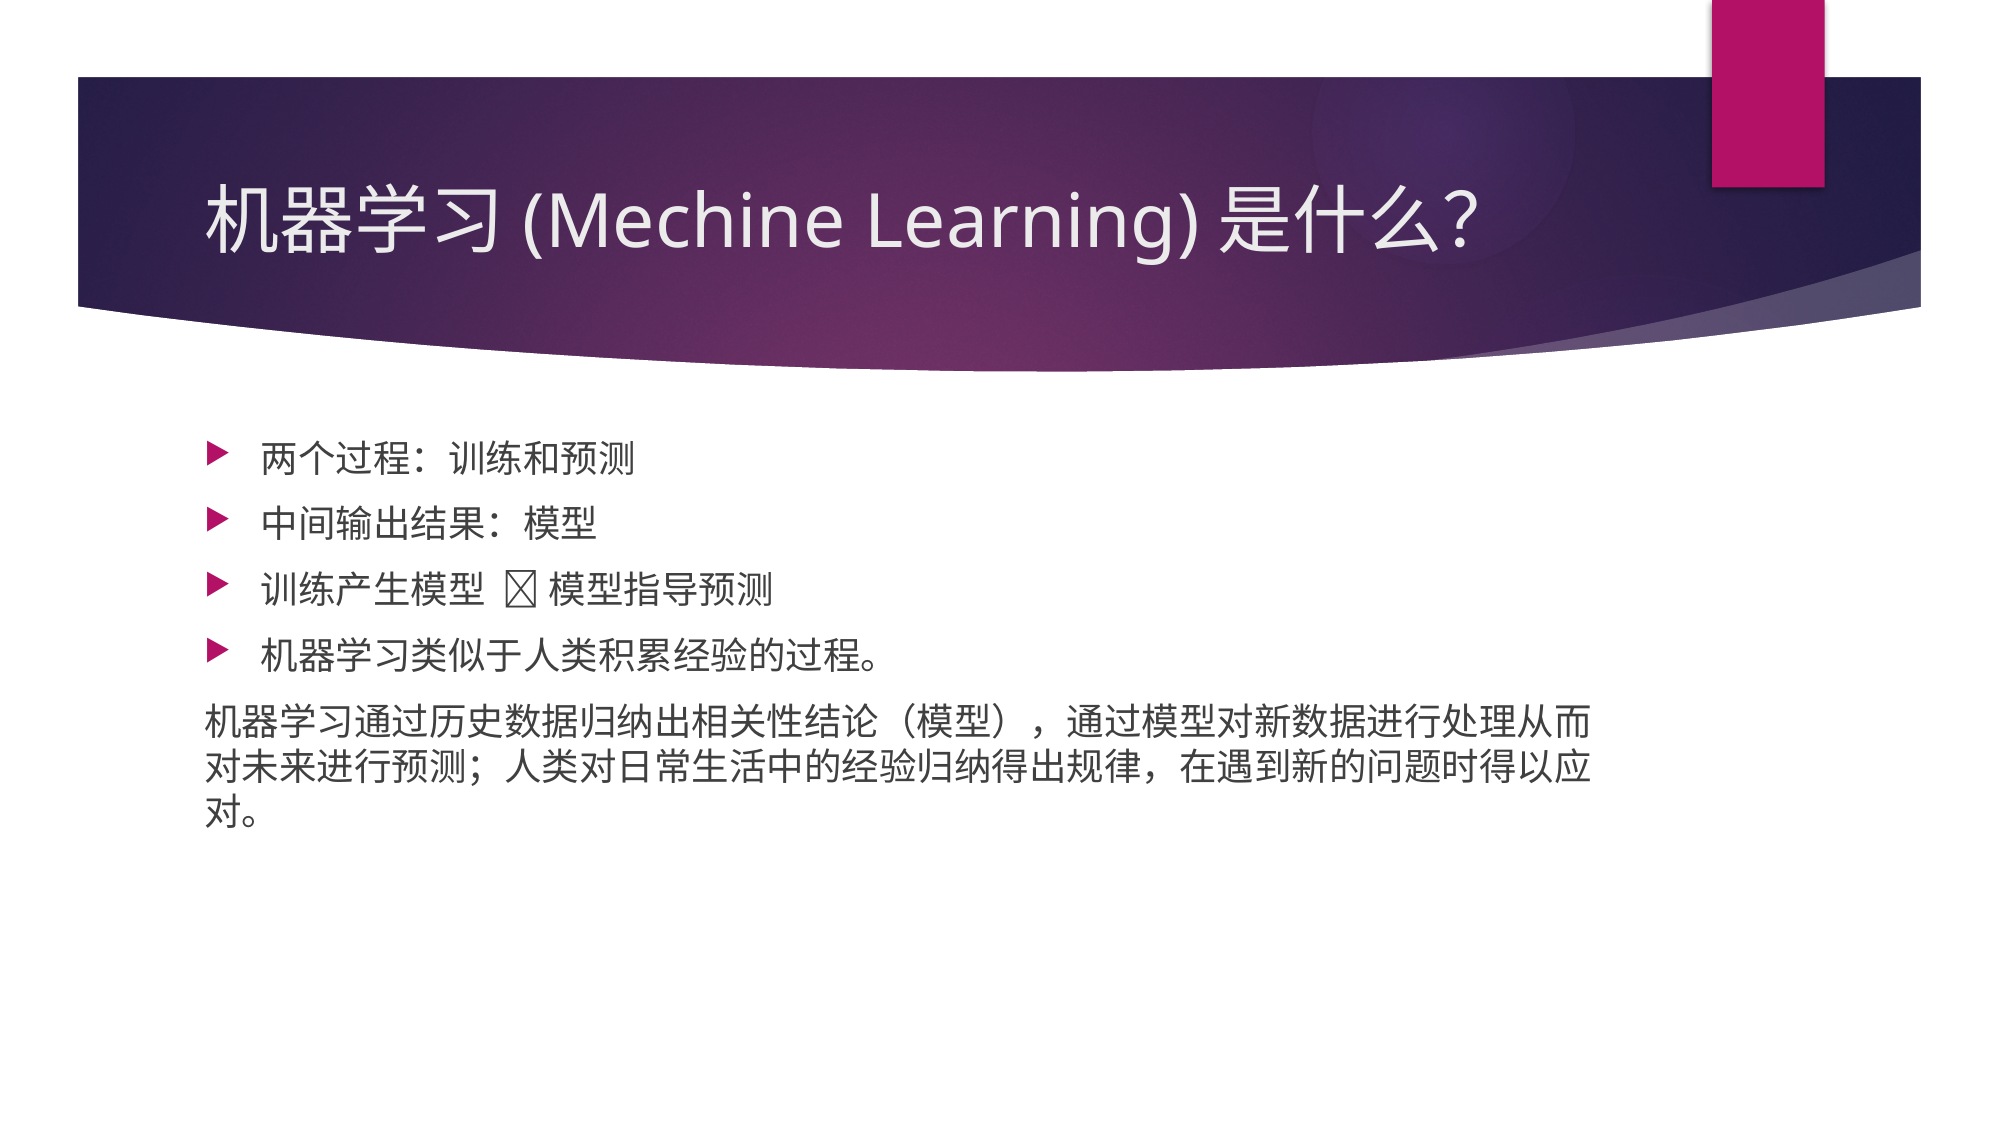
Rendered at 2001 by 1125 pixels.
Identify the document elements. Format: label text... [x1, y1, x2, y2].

title 机器学习(Mechine Learning)是什么？ [189, 159, 1627, 276]
list 两个过程：训练和预测 中间输出结果：模型 训练产生模型  模型指导预测 机器学习类似于人类积累经验的过程。 机器学习通过历史数据归纳出相关性结论（模型），通过模型对新数据进行处理从而对未来进行预测；人类对日常生活中的经验归纳得出规律，在遇到新的问题时得以应对。 [189, 427, 1638, 988]
